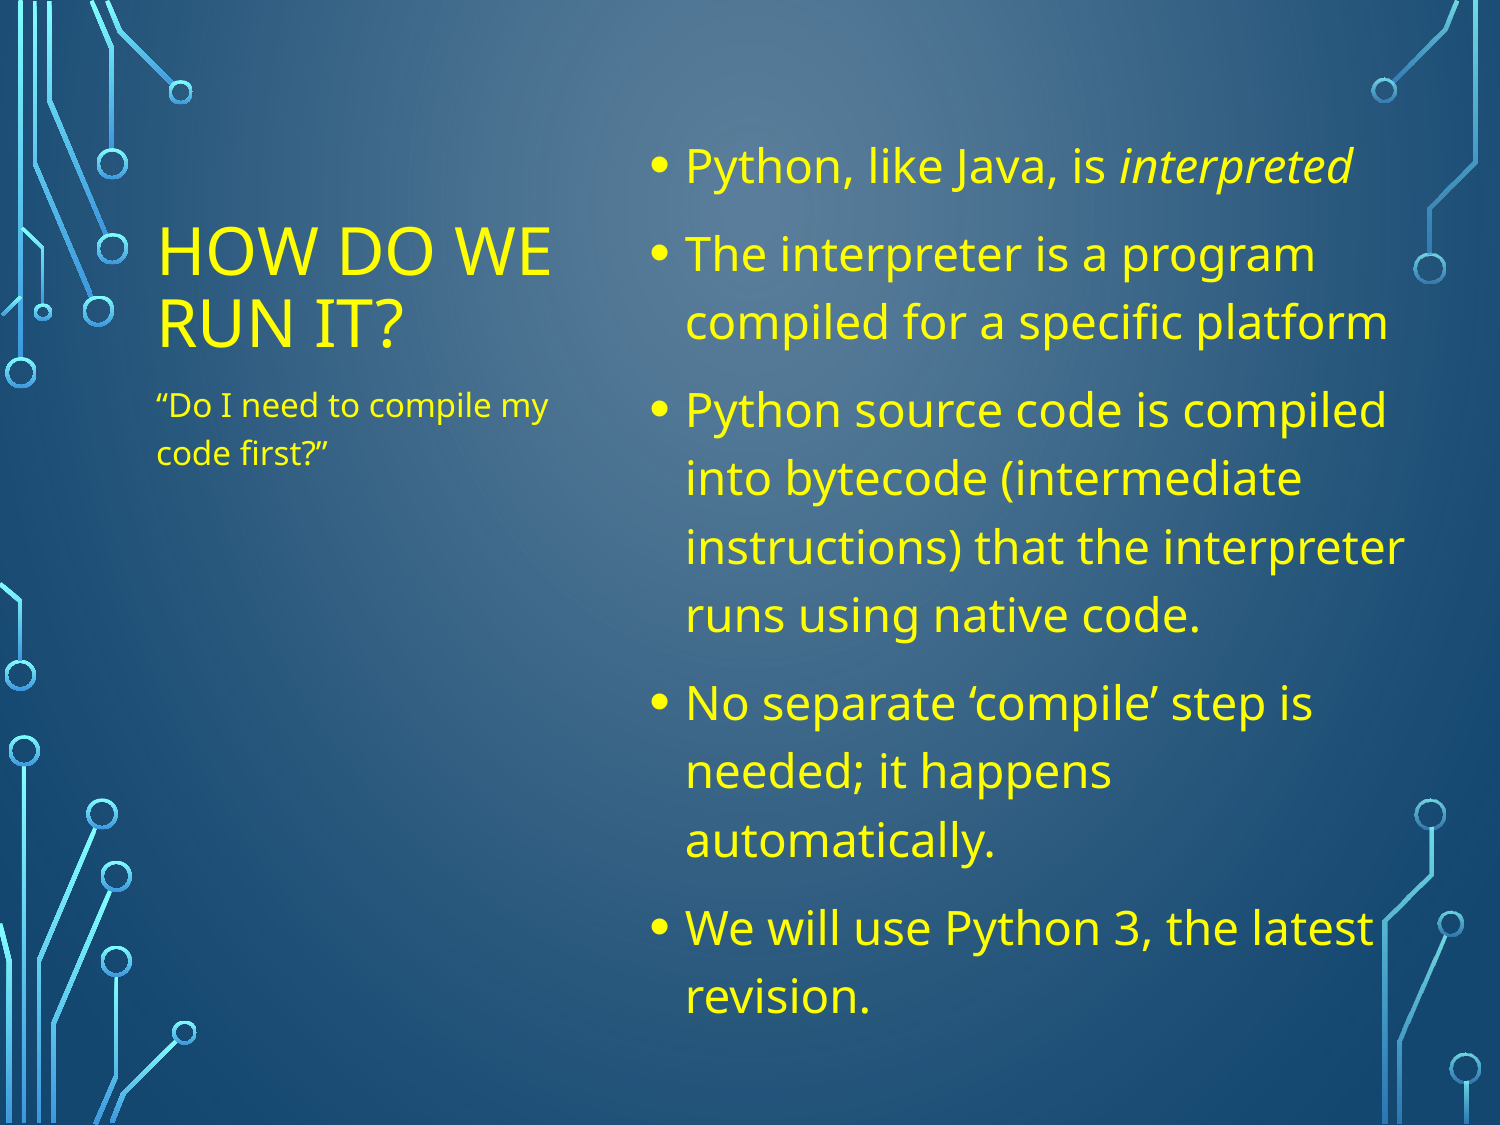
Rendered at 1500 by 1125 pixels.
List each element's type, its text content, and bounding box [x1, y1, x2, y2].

list Python, like Java, is interpreted The interpreter is a program compiled for a specific platform Python source code is compiled into bytecode (intermediate instructions) that the interpreter runs using native code. No separate ‘compile’ step is needed; it happens automatically. We will use Python 3, the latest revision. [634, 97, 1425, 1050]
list “Do I need to compile my code first?” [141, 369, 616, 950]
title How do we run it? [141, 99, 616, 369]
